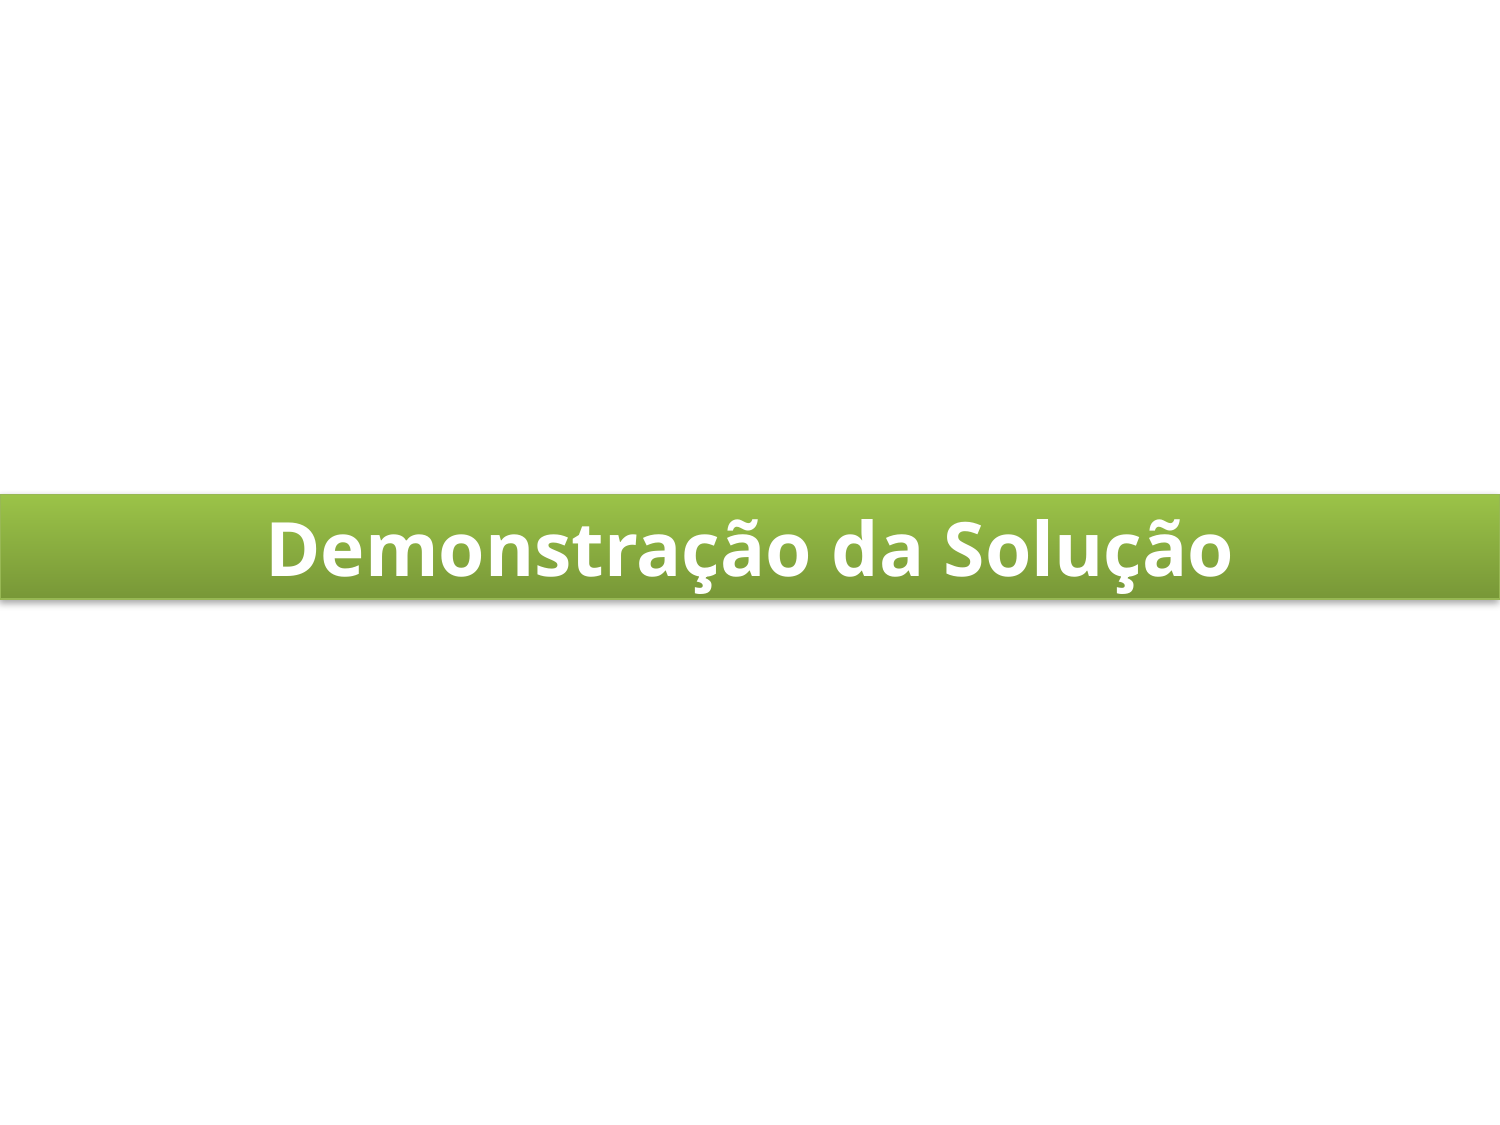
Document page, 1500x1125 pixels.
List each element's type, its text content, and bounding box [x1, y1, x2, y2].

text_box Demonstração da Solução [0, 494, 1500, 600]
